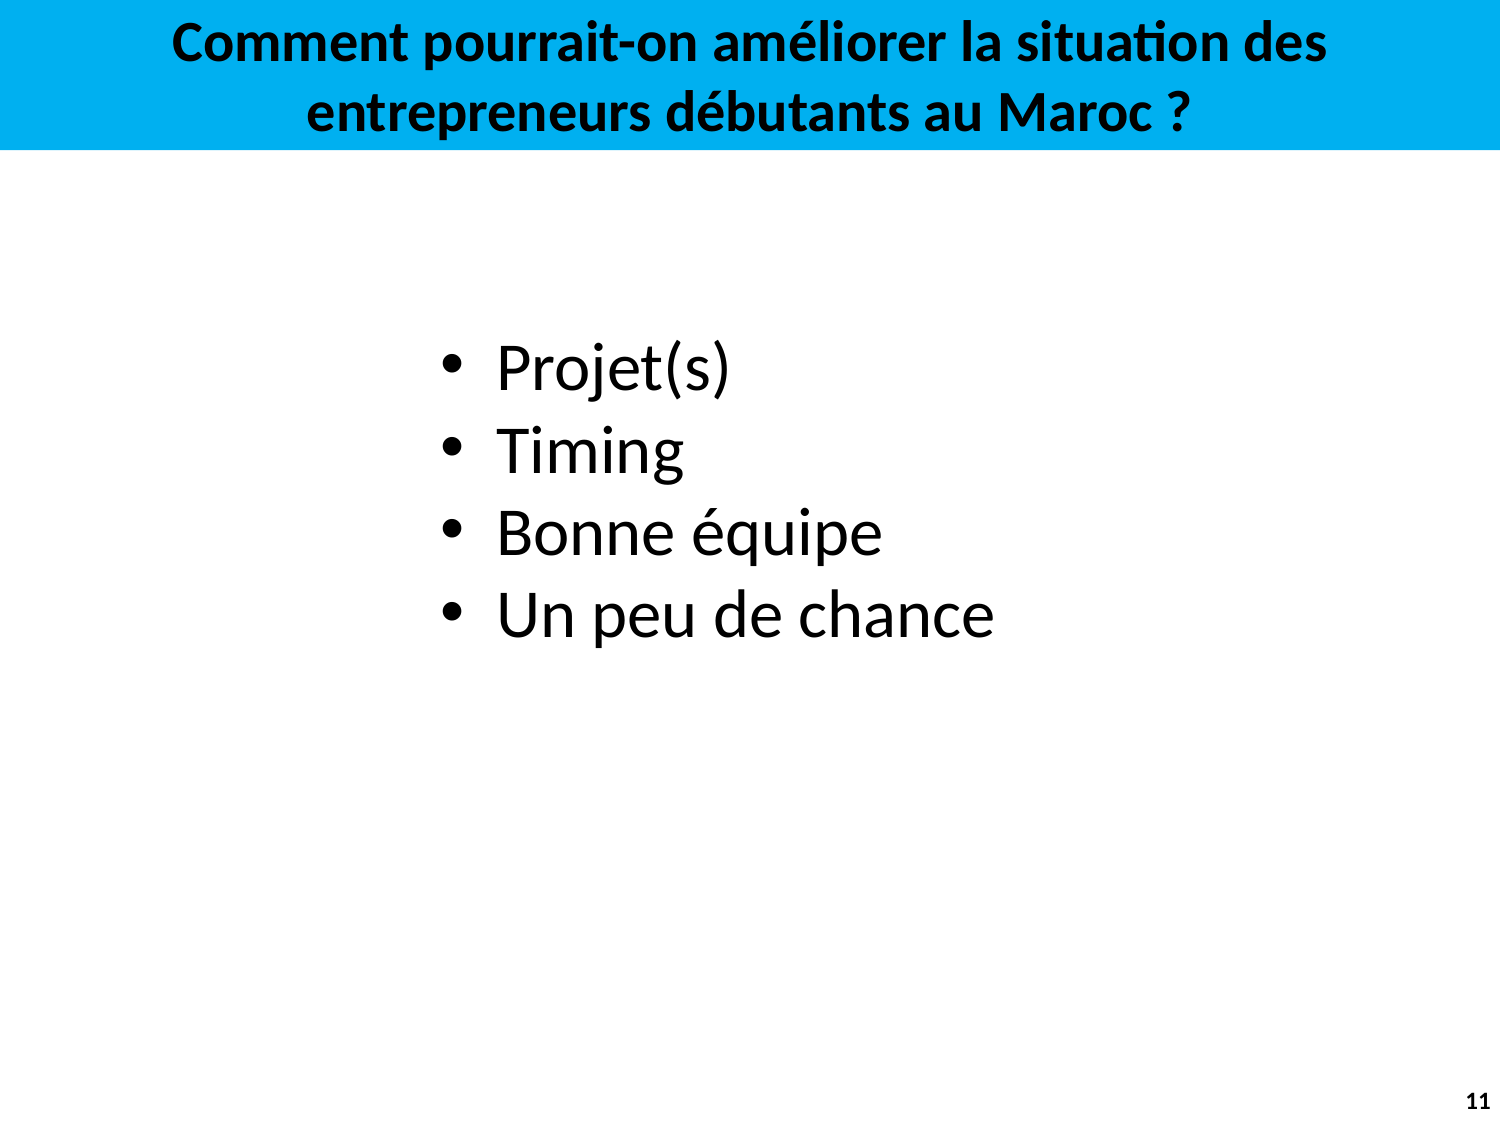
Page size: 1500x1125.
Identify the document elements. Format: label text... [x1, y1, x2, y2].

text_box Comment pourrait-on améliorer la situation des entrepreneurs débutants au Maroc ? [0, 0, 1500, 151]
slide_number 11 [1156, 1069, 1500, 1125]
text_box Projet(s) Timing Bonne équipe Un peu de chance [425, 314, 1081, 705]
